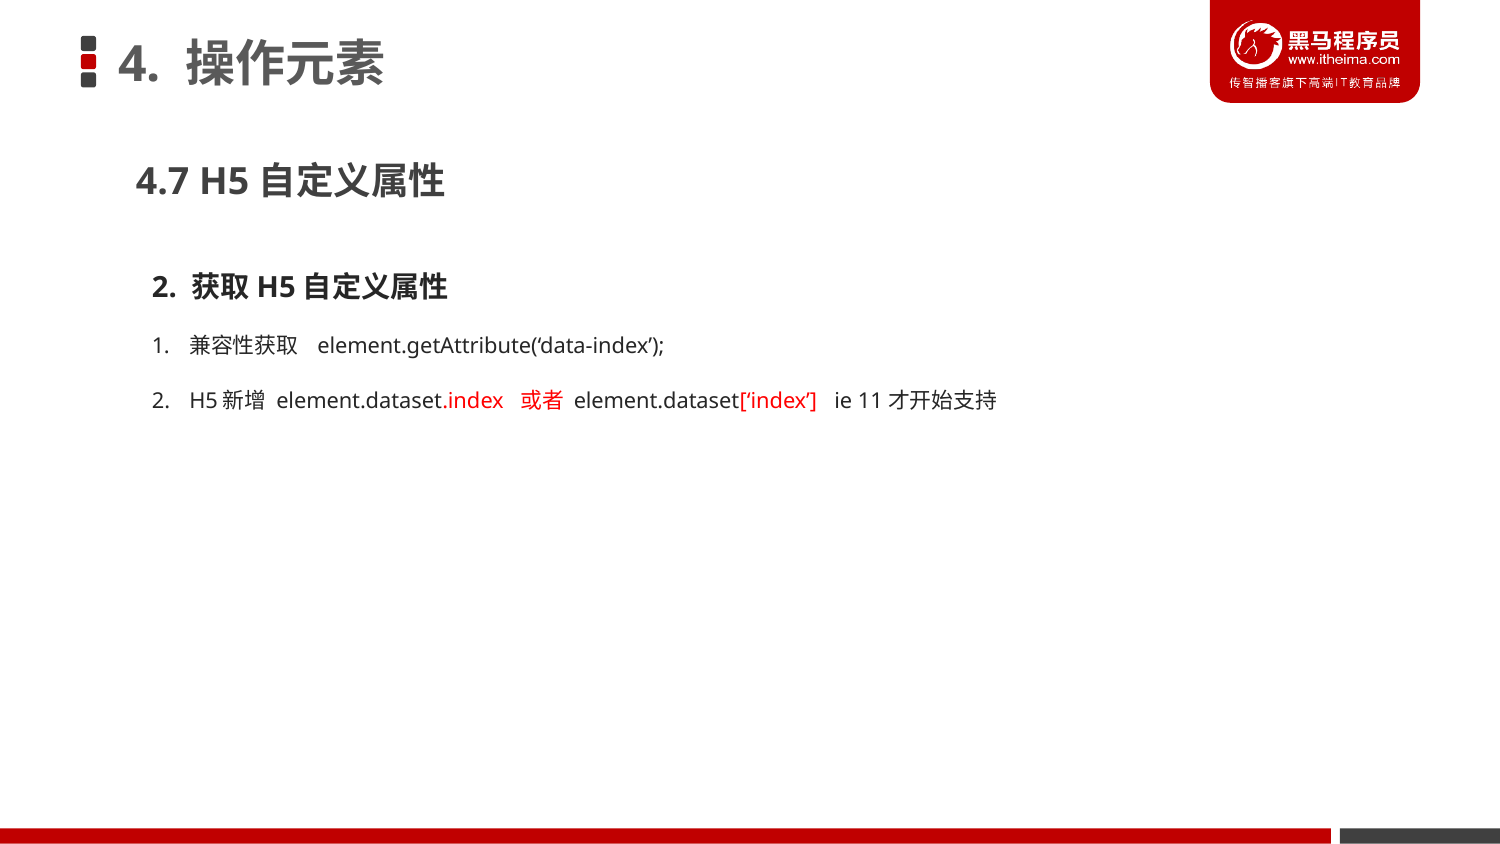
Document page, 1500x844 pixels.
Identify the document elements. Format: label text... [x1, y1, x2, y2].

title 4. 操作元素 [103, 0, 1209, 130]
text_box 2. 获取H5自定义属性 兼容性获取 element.getAttribute(‘data-index’); H5新增 element.dataset.index 或者 element.dataset[‘index’] ie 11才开始支持 [137, 243, 1202, 588]
picture [1211, 11, 1419, 97]
list 4.7 H5自定义属性 [121, 154, 1191, 244]
